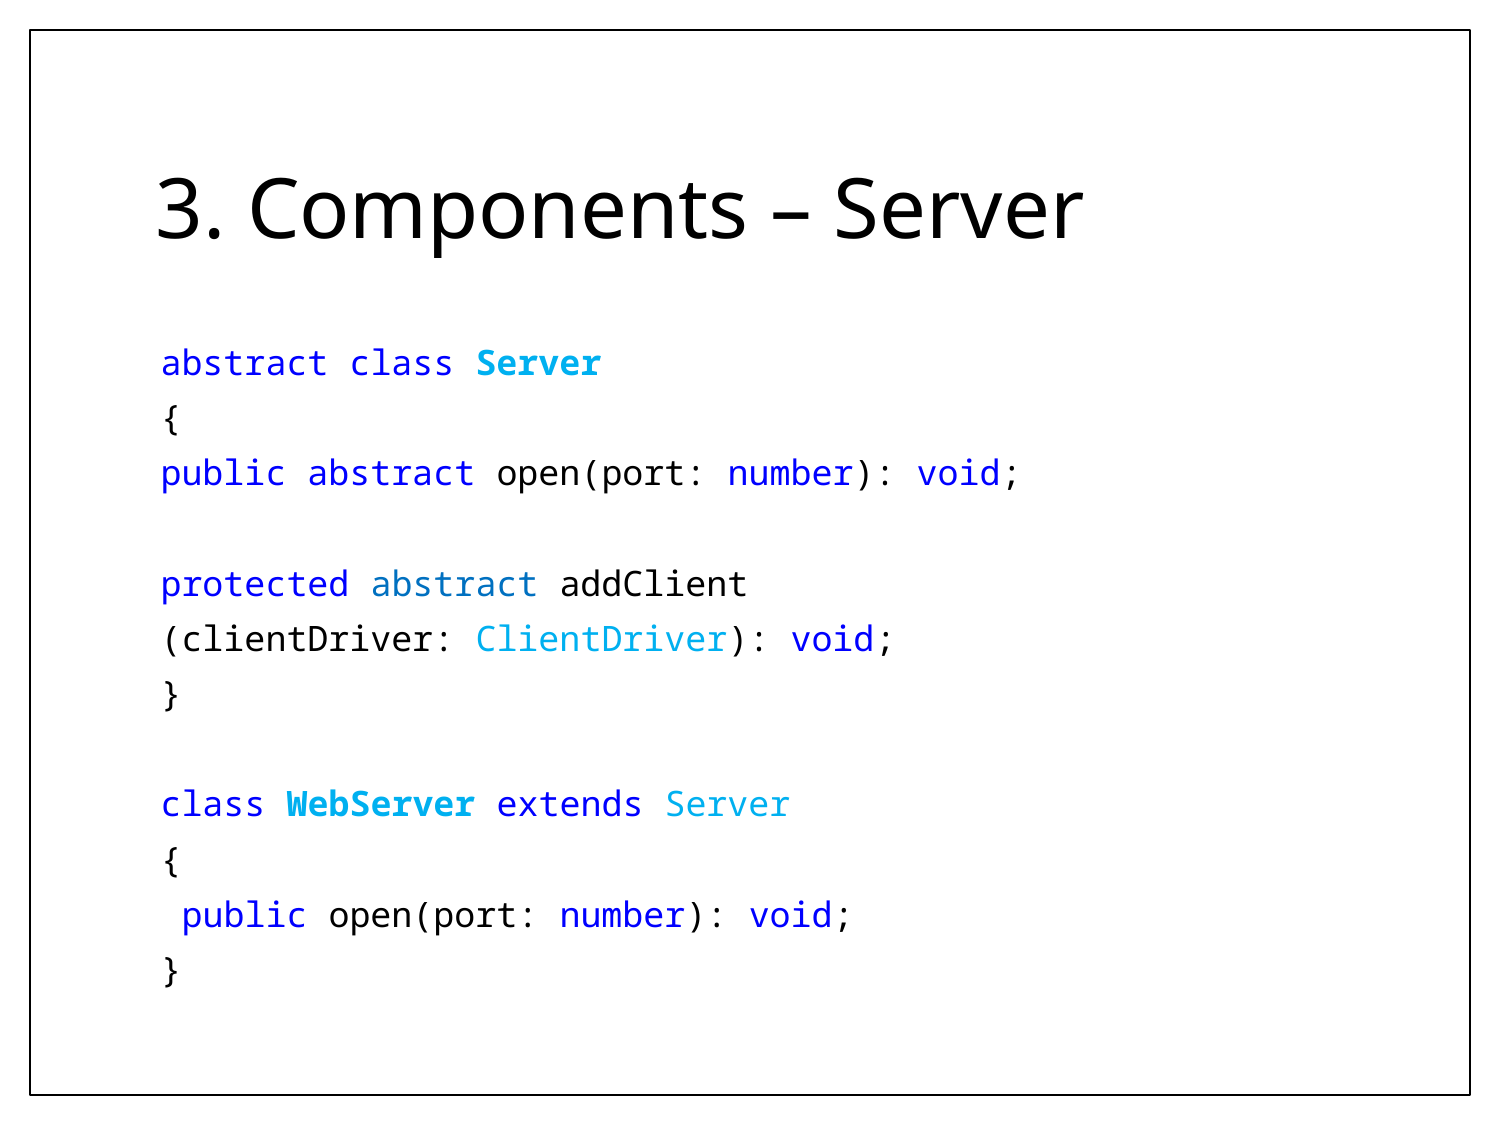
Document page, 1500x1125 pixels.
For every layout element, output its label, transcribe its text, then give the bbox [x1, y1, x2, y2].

list abstract class Server { public abstract open(port: number): void; protected abstract addClient (clientDriver: ClientDriver): void; } class WebServer extends Server { public open(port: number): void; } [140, 337, 1356, 1000]
title 3. Components – Server [140, 99, 1356, 323]
